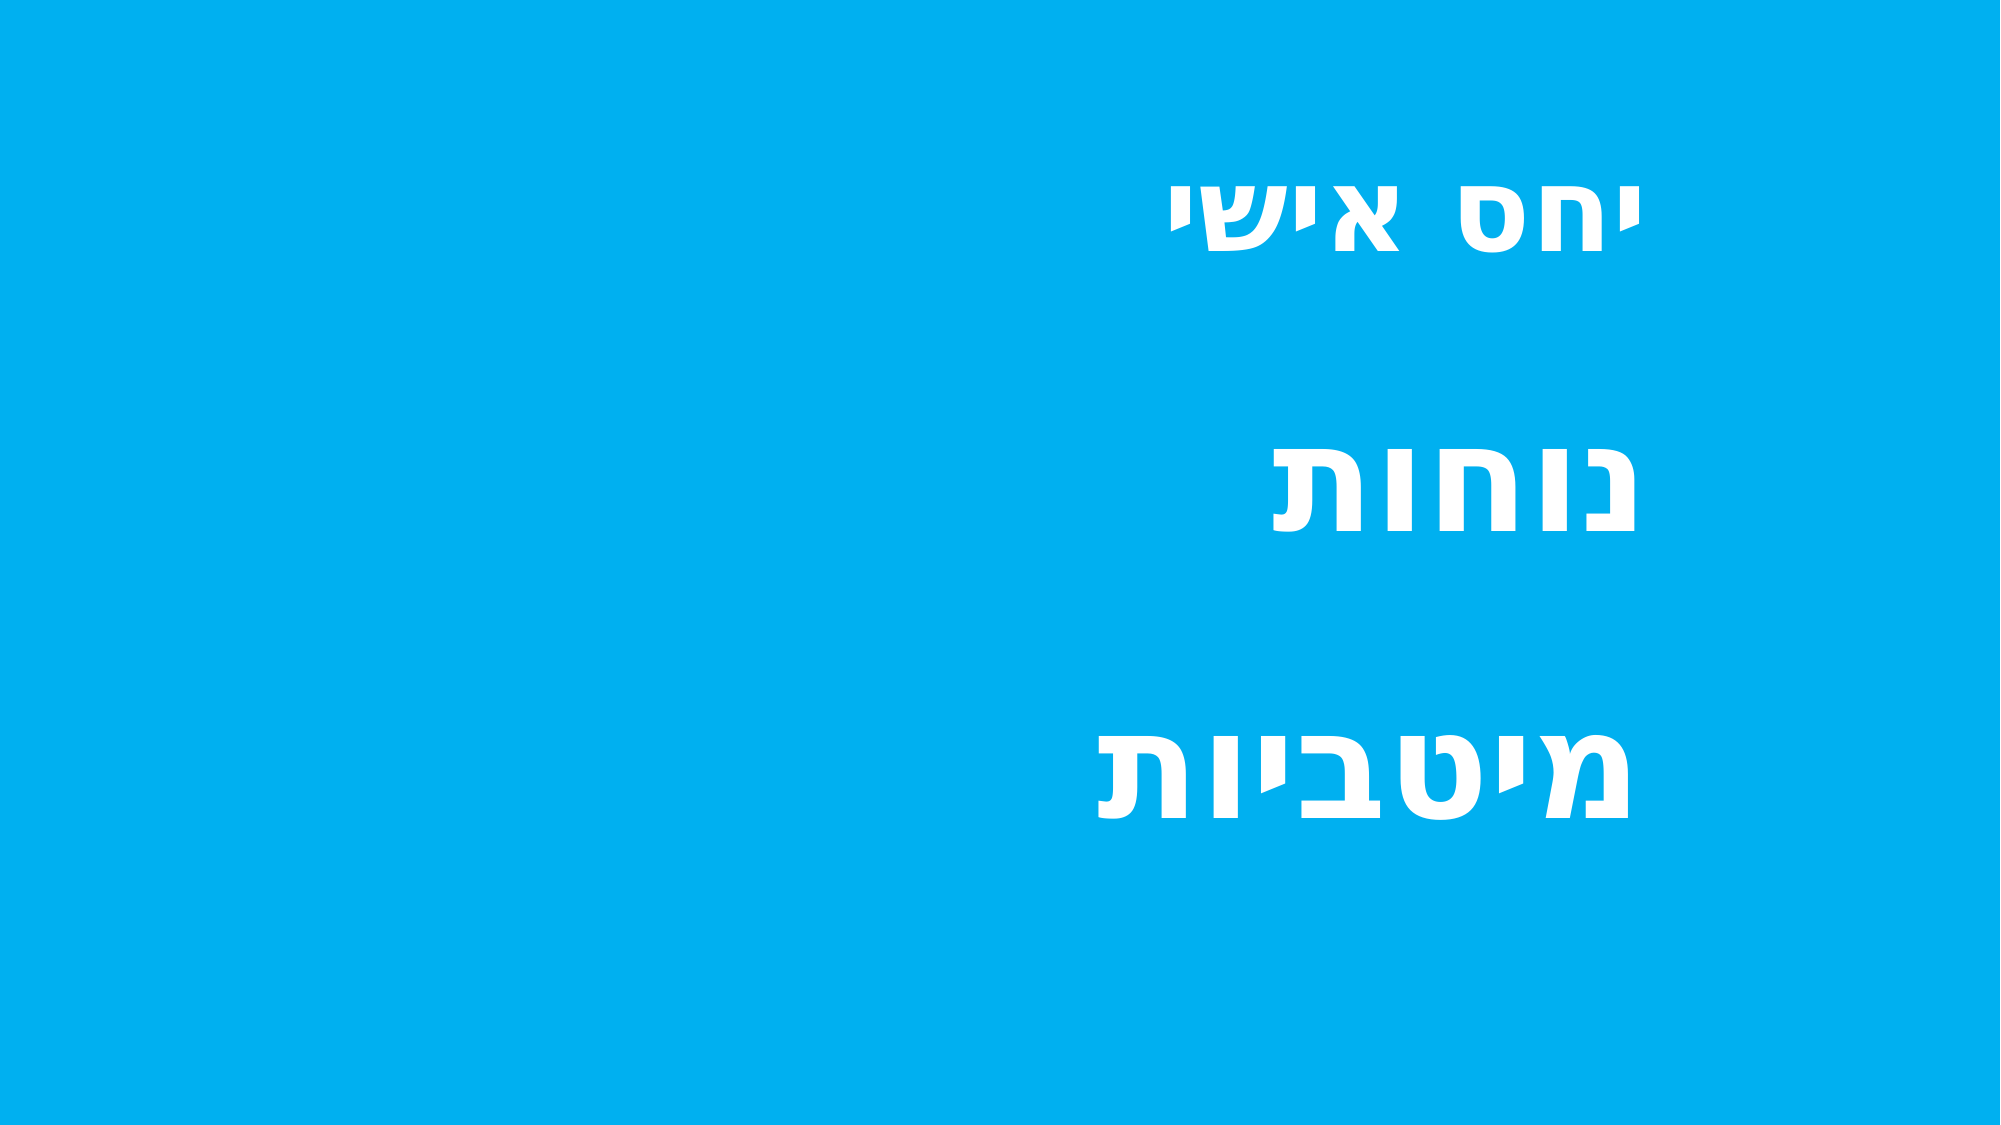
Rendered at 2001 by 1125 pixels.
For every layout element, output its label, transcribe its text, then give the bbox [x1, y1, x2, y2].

title יחס אישי [732, 141, 1664, 285]
text_box מיטביות [1082, 661, 1657, 856]
text_box נוחות [1257, 374, 1664, 570]
